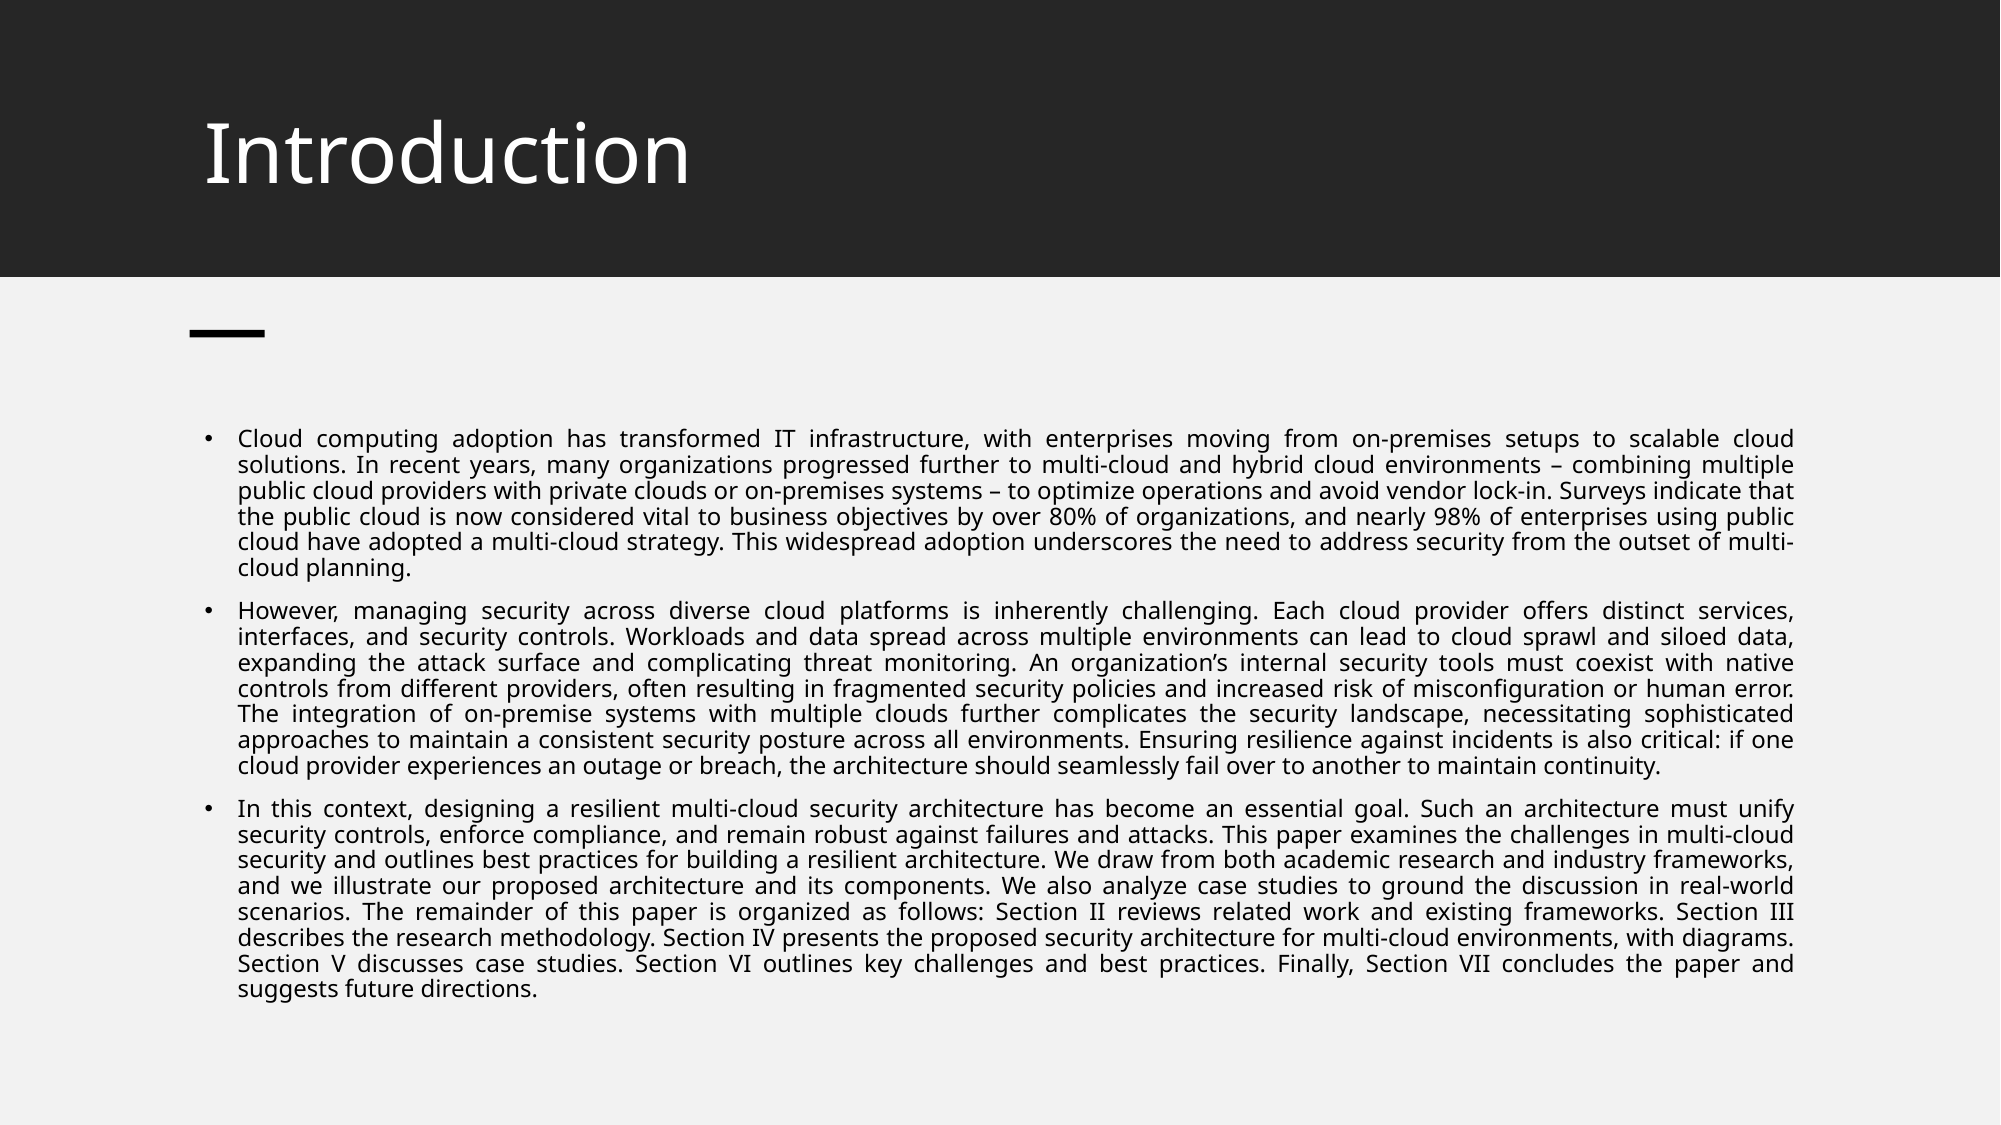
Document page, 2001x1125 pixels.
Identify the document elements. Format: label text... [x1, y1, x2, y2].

text_box [0, 0, 2000, 275]
list Cloud computing adoption has transformed IT infrastructure, with enterprises moving from on-premises setups to scalable cloud solutions. In recent years, many organizations progressed further to multi-cloud and hybrid cloud environments – combining multiple public cloud providers with private clouds or on-premises systems – to optimize operations and avoid vendor lock-in. Surveys indicate that the public cloud is now considered vital to business objectives by over 80% of organizations, and nearly 98% of enterprises using public cloud have adopted a multi-cloud strategy. This widespread adoption underscores the need to address security from the outset of multi-cloud planning. However, managing security across diverse cloud platforms is inherently challenging. Each cloud provider offers distinct services, interfaces, and security controls. Workloads and data spread across multiple environments can lead to cloud sprawl and siloed data, expanding the attack surface and complicating threat monitoring. An organization’s internal security tools must coexist with native controls from different providers, often resulting in fragmented security policies and increased risk of misconfiguration or human error. The integration of on-premise systems with multiple clouds further complicates the security landscape, necessitating sophisticated approaches to maintain a consistent security posture across all environments. Ensuring resilience against incidents is also critical: if one cloud provider experiences an outage or breach, the architecture should seamlessly fail over to another to maintain continuity. In this context, designing a resilient multi-cloud security architecture has become an essential goal. Such an architecture must unify security controls, enforce compliance, and remain robust against failures and attacks. This paper examines the challenges in multi-cloud security and outlines best practices for building a resilient architecture. We draw from both academic research and industry frameworks, and we illustrate our proposed architecture and its components. We also analyze case studies to ground the discussion in real-world scenarios. The remainder of this paper is organized as follows: Section II reviews related work and existing frameworks. Section III describes the research methodology. Section IV presents the proposed security architecture for multi-cloud environments, with diagrams. Section V discusses case studies. Section VI outlines key challenges and best practices. Finally, Section VII concludes the paper and suggests future directions. [189, 363, 1811, 1014]
text_box [0, 275, 2000, 1125]
text_box [188, 328, 266, 339]
title Introduction [189, 104, 1812, 253]
